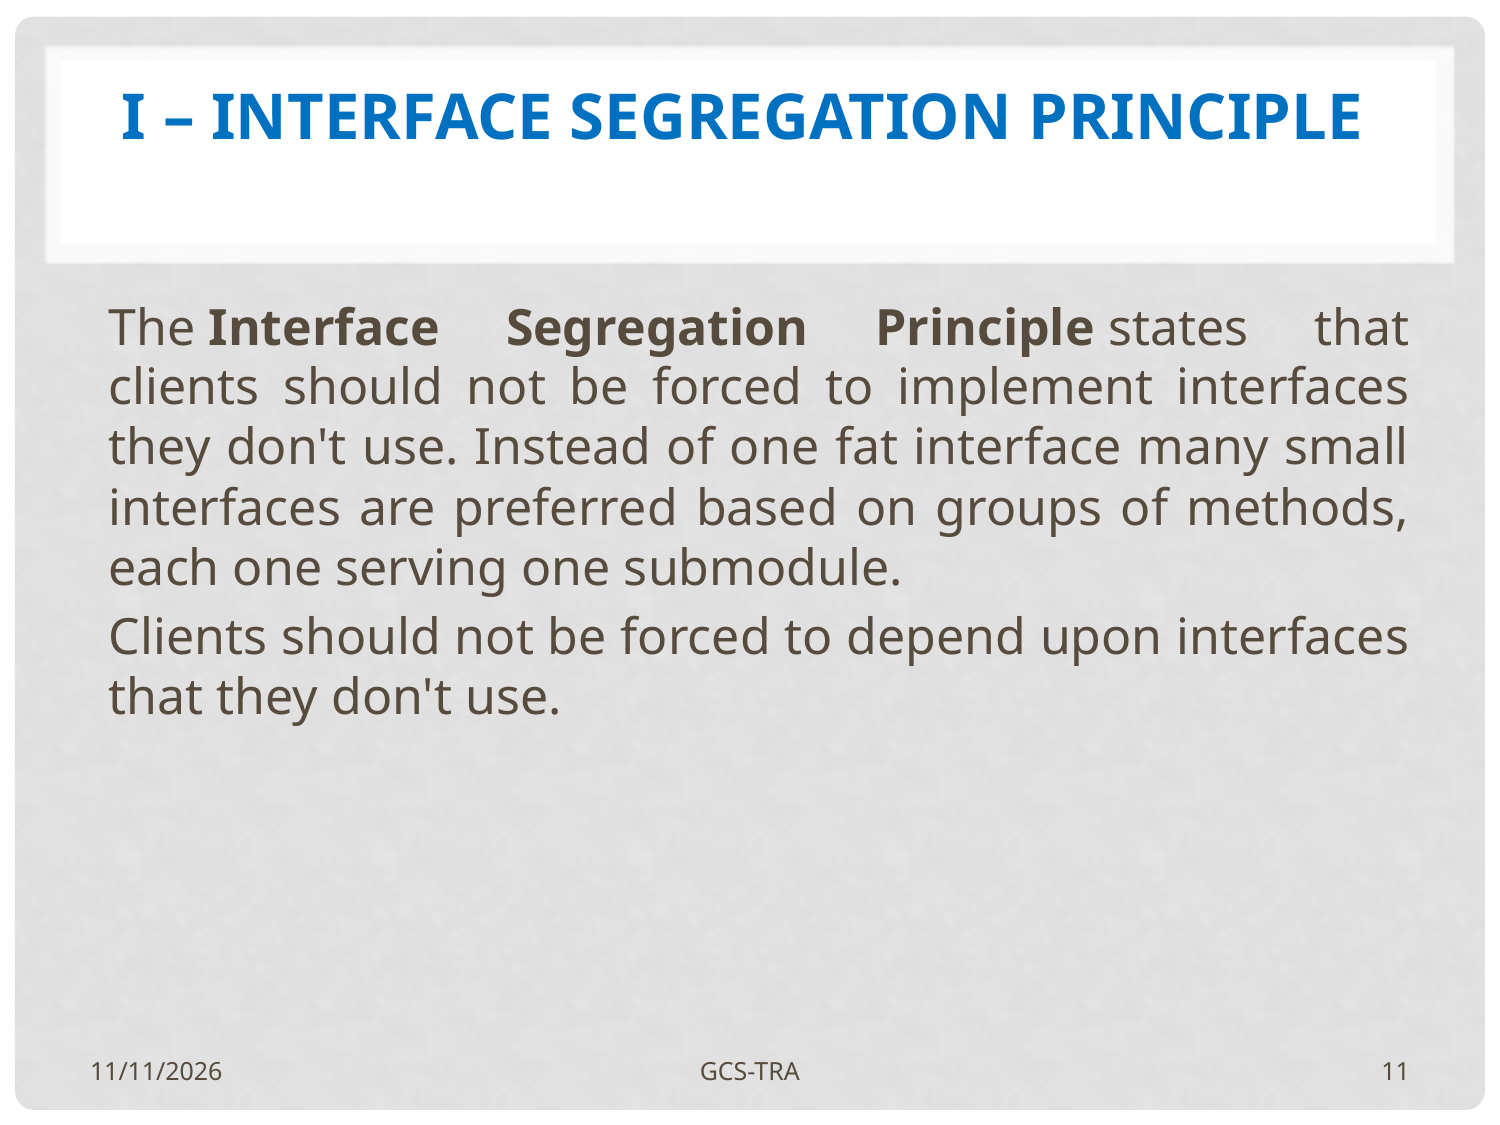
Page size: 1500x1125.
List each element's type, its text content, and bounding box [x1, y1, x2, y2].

slide_number 11 [1074, 1042, 1425, 1103]
footer GCS-TRA [512, 1042, 988, 1103]
title I – Interface segregation principle [24, 66, 1463, 238]
list The Interface Segregation Principle states that clients should not be forced to implement interfaces they don't use. Instead of one fat interface many small interfaces are preferred based on groups of methods, each one serving one submodule. Clients should not be forced to depend upon interfaces that they don't use. [75, 287, 1425, 1005]
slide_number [75, 1042, 425, 1103]
